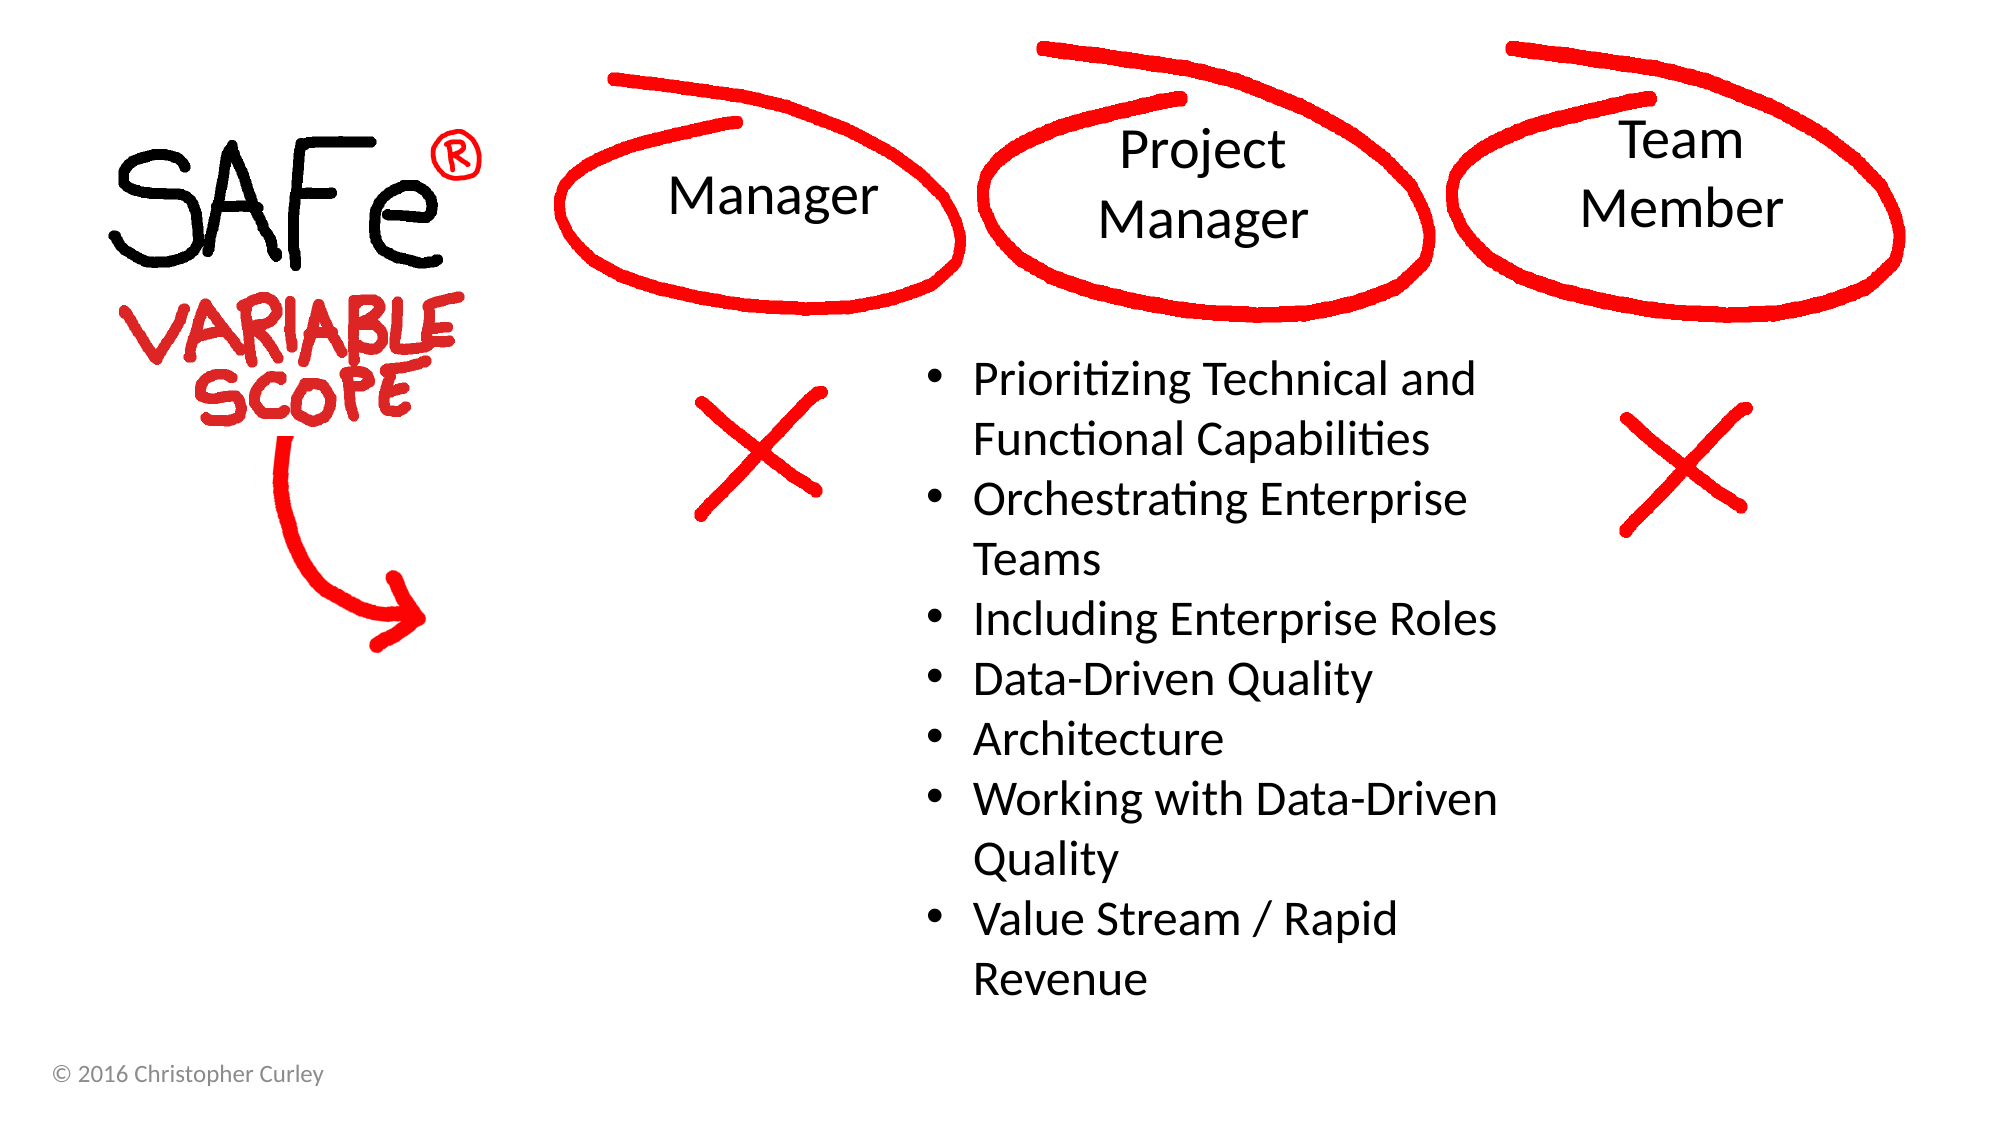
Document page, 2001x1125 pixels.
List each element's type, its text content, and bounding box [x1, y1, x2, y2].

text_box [101, 126, 484, 289]
picture [110, 282, 486, 689]
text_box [547, 30, 1909, 335]
picture [682, 380, 833, 529]
picture [1607, 396, 1758, 545]
footer © 2016 Christopher Curley [36, 1042, 712, 1103]
text_box Prioritizing Technical and Functional Capabilities Orchestrating Enterprise Teams Including Enterprise Roles Data-Driven Quality Architecture Working with Data-Driven Quality Value Stream / Rapid Revenue [911, 338, 1597, 1013]
